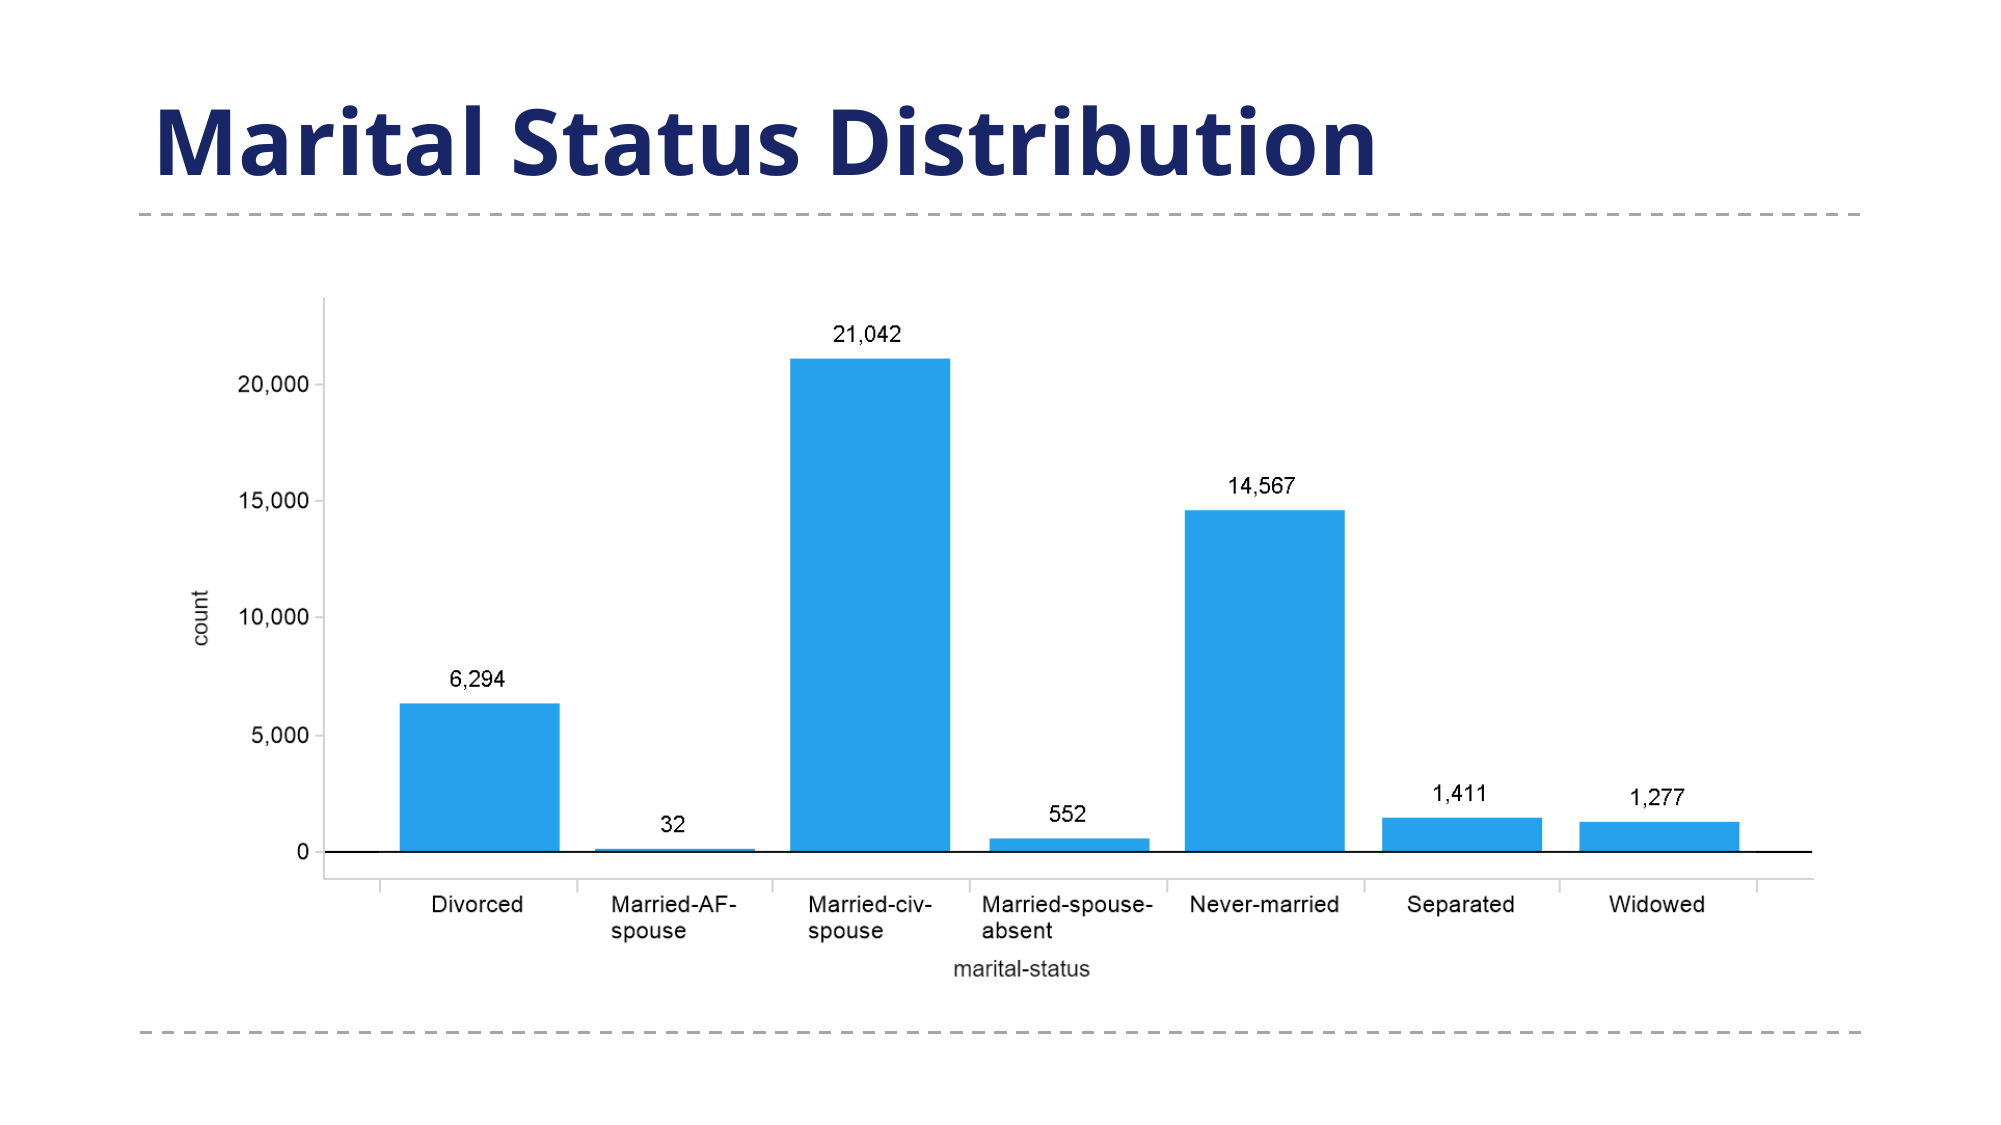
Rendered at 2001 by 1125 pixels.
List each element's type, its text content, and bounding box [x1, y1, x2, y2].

title Marital Status Distribution [137, 77, 1863, 215]
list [164, 235, 1836, 1014]
